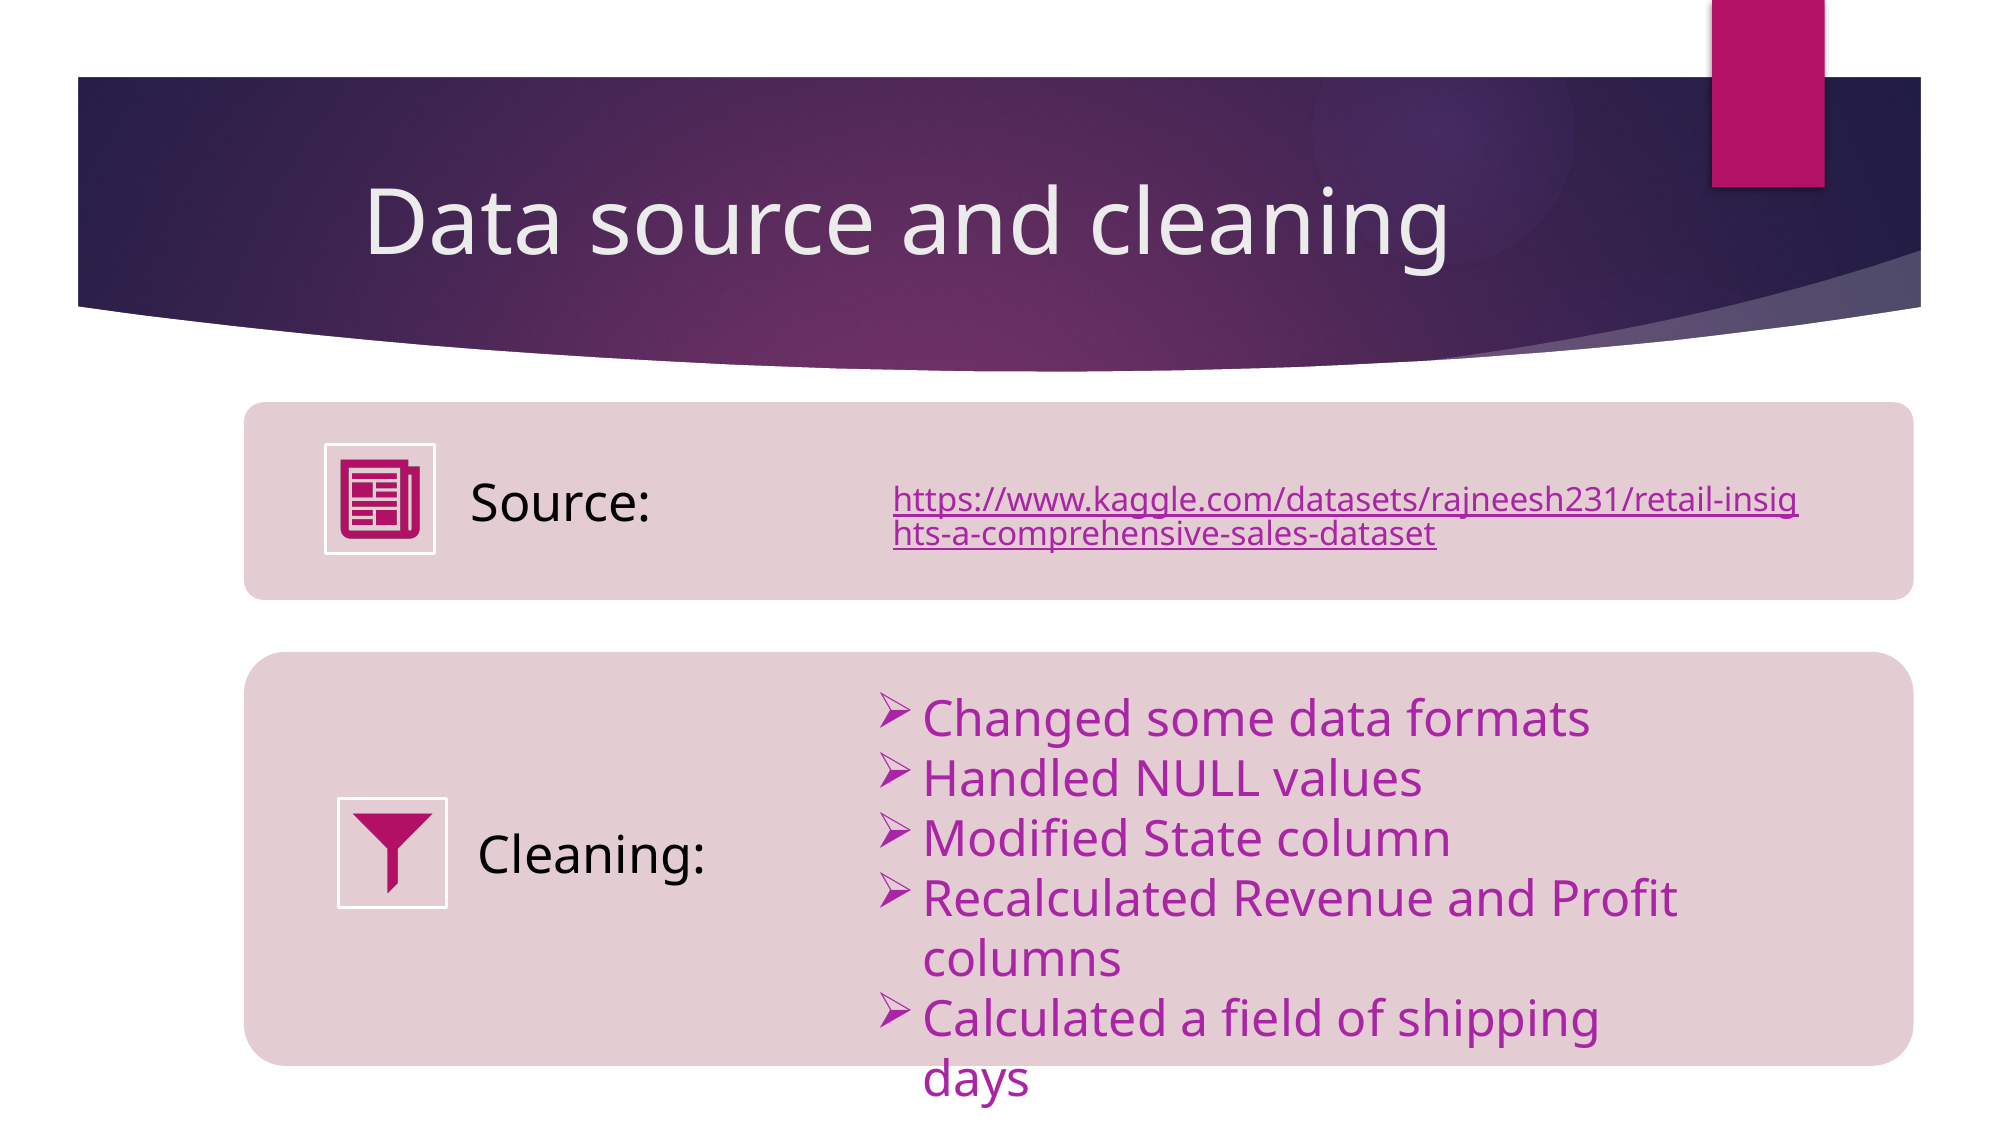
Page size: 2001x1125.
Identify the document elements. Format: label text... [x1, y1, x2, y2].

title Data source and cleaning [189, 159, 1627, 276]
text_box Changed some data formats Handled NULL values Modified State column Recalculated Revenue and Profit columns Calculated a field of shipping days [860, 1078, 1702, 1125]
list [243, 401, 1914, 1067]
